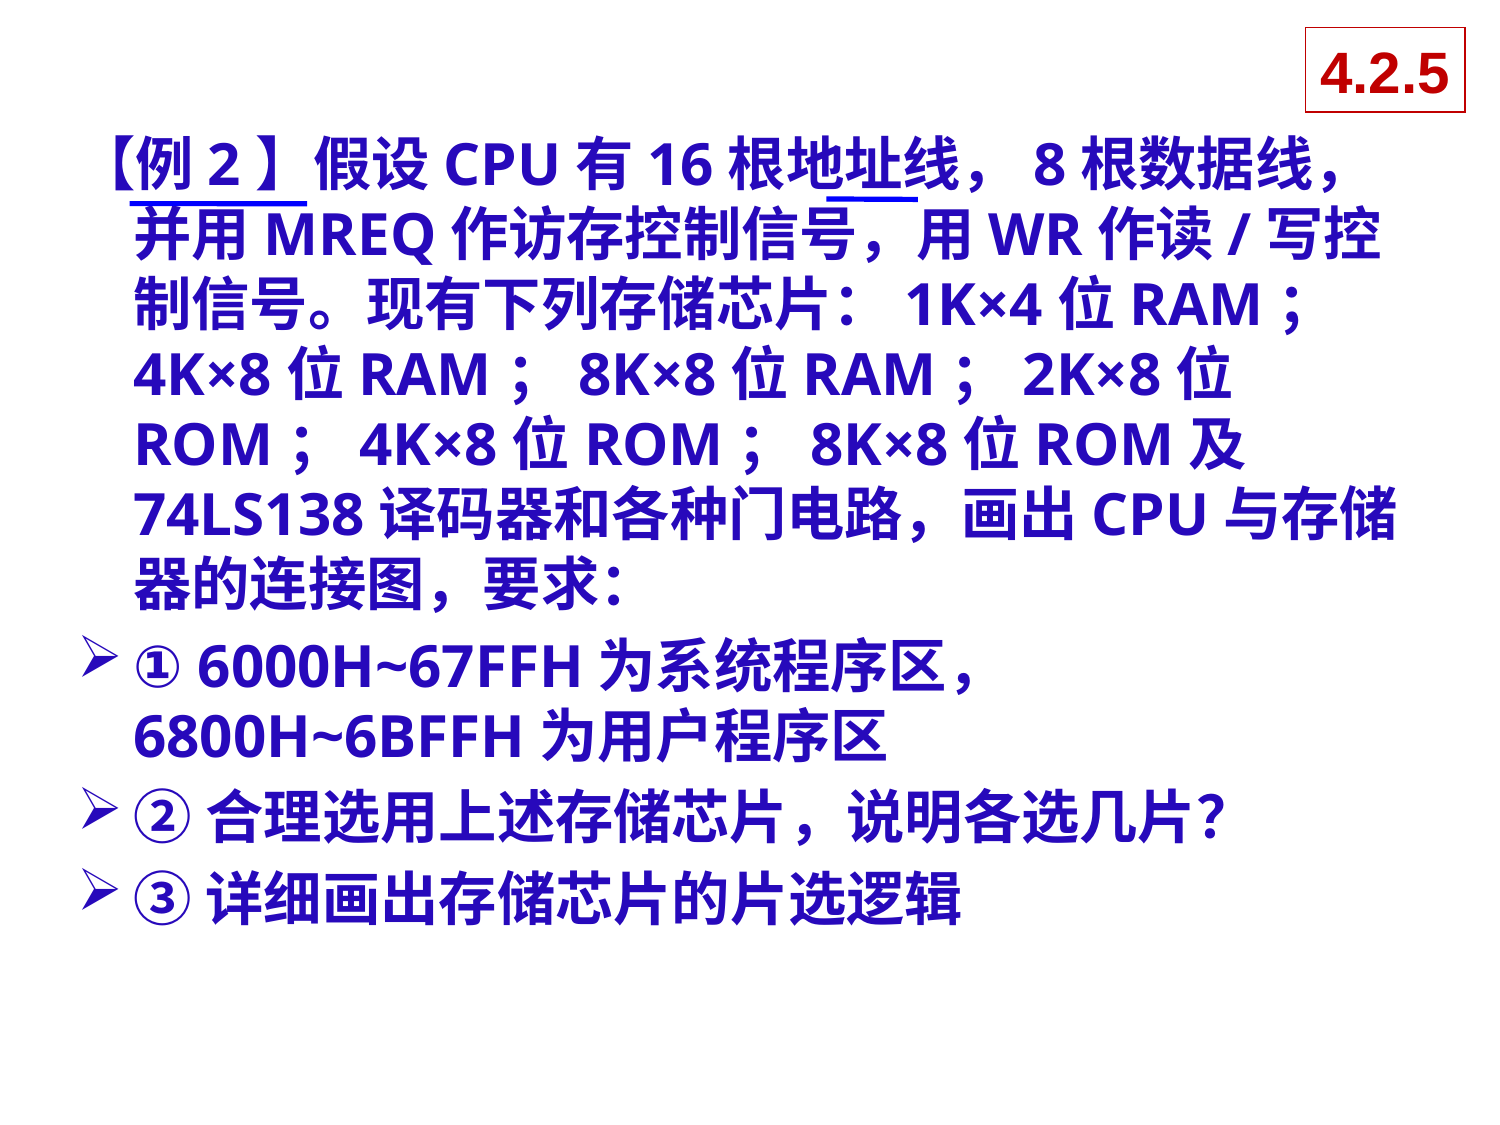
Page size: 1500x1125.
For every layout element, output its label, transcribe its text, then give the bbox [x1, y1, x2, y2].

list 【例2】假设CPU有16根地址线，8根数据线，并用MREQ作访存控制信号，用WR作读/写控制信号。现有下列存储芯片：1K×4位RAM；4K×8位RAM；8K×8位RAM；2K×8位ROM；4K×8位ROM；8K×8位ROM及74LS138译码器和各种门电路，画出CPU与存储器的连接图，要求： ① 6000H~67FFH为系统程序区， 6800H~6BFFH为用户程序区 ②合理选用上述存储芯片，说明各选几片？ ③详细画出存储芯片的片选逻辑 [62, 119, 1423, 935]
text_box 4.2.5 [1305, 27, 1466, 113]
